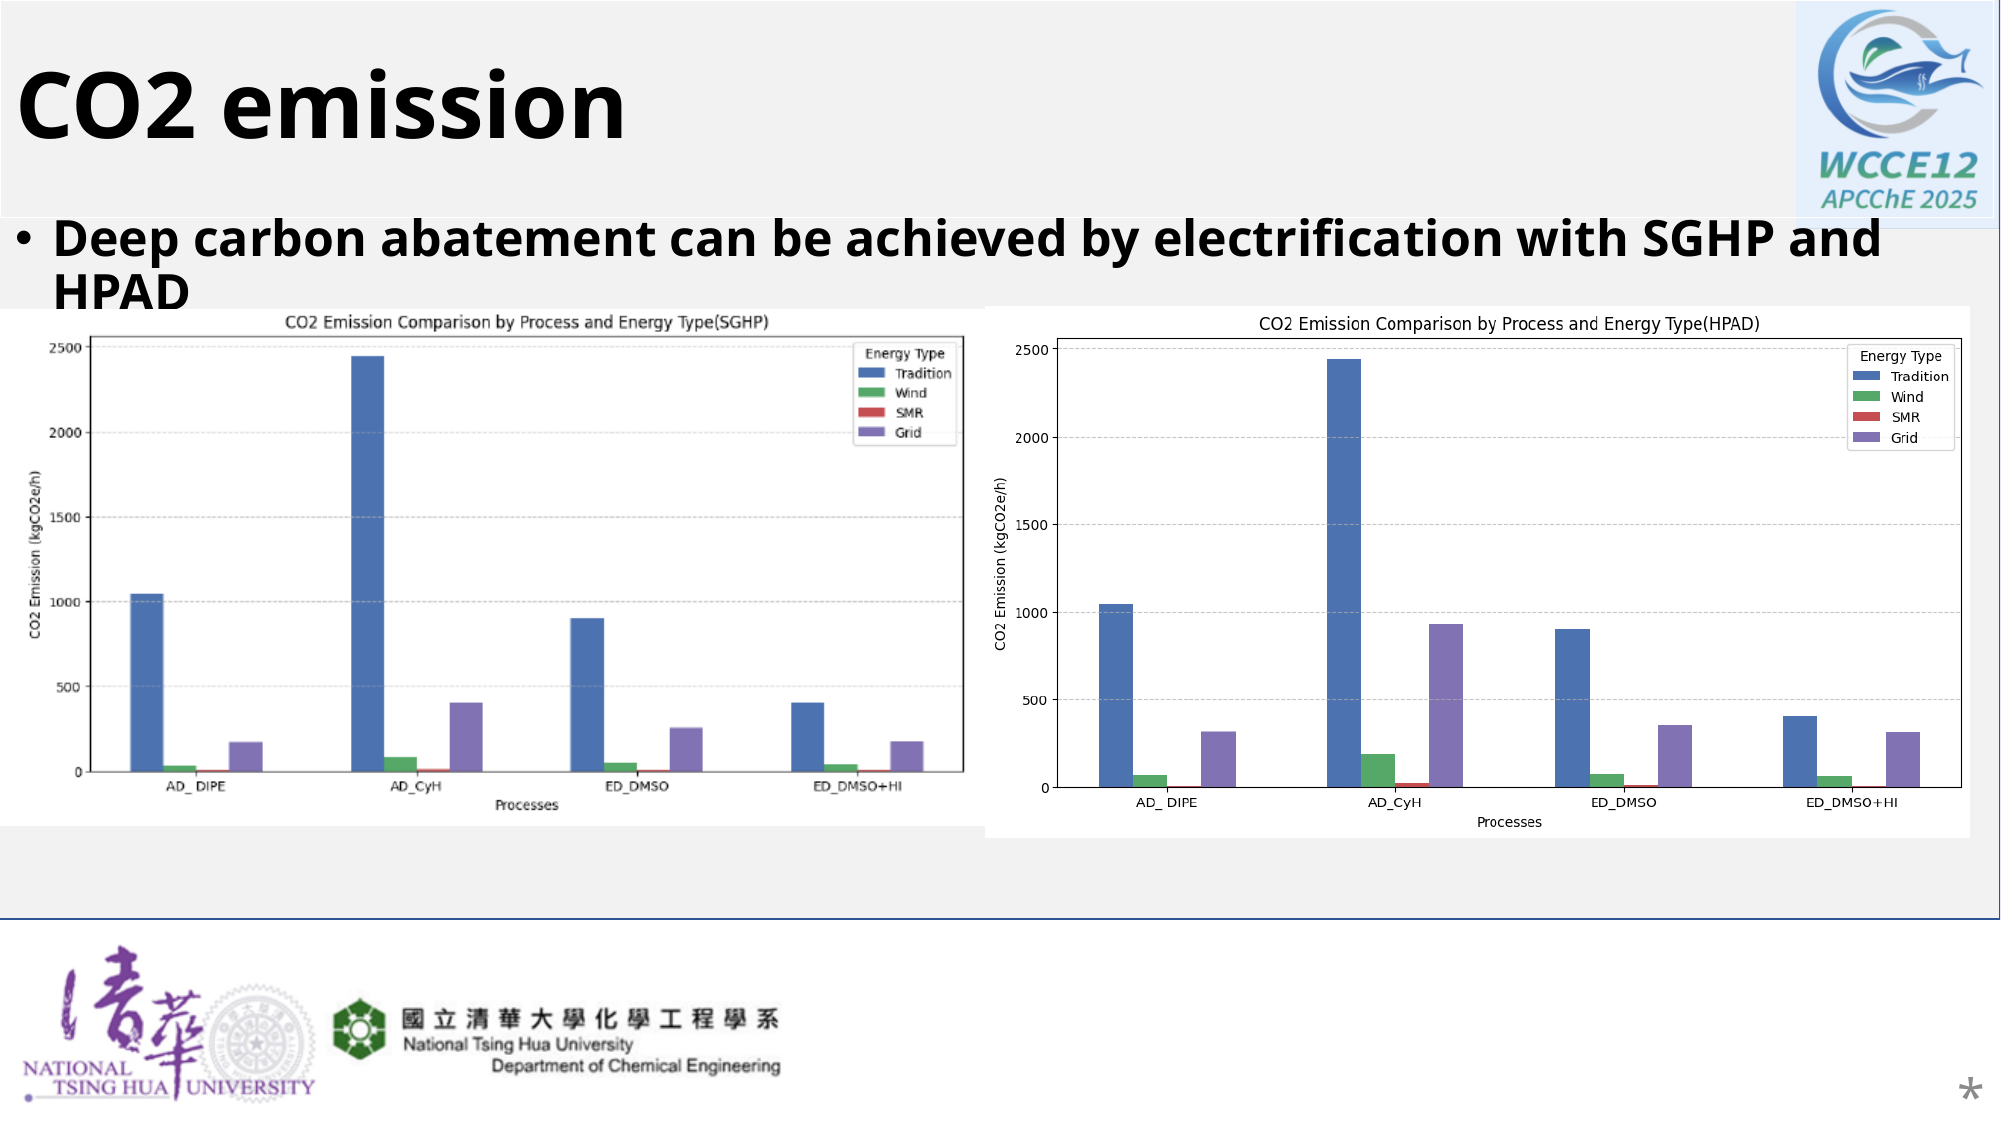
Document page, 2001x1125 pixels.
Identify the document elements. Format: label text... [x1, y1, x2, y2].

picture [0, 306, 1970, 838]
picture [0, 920, 2001, 1125]
title CO2 emission [0, 0, 1994, 205]
picture [1994, 0, 2000, 230]
slide_number * [1550, 1065, 2000, 1125]
list Deep carbon abatement can be achieved by electrification with SGHP and HPAD [0, 205, 1994, 920]
